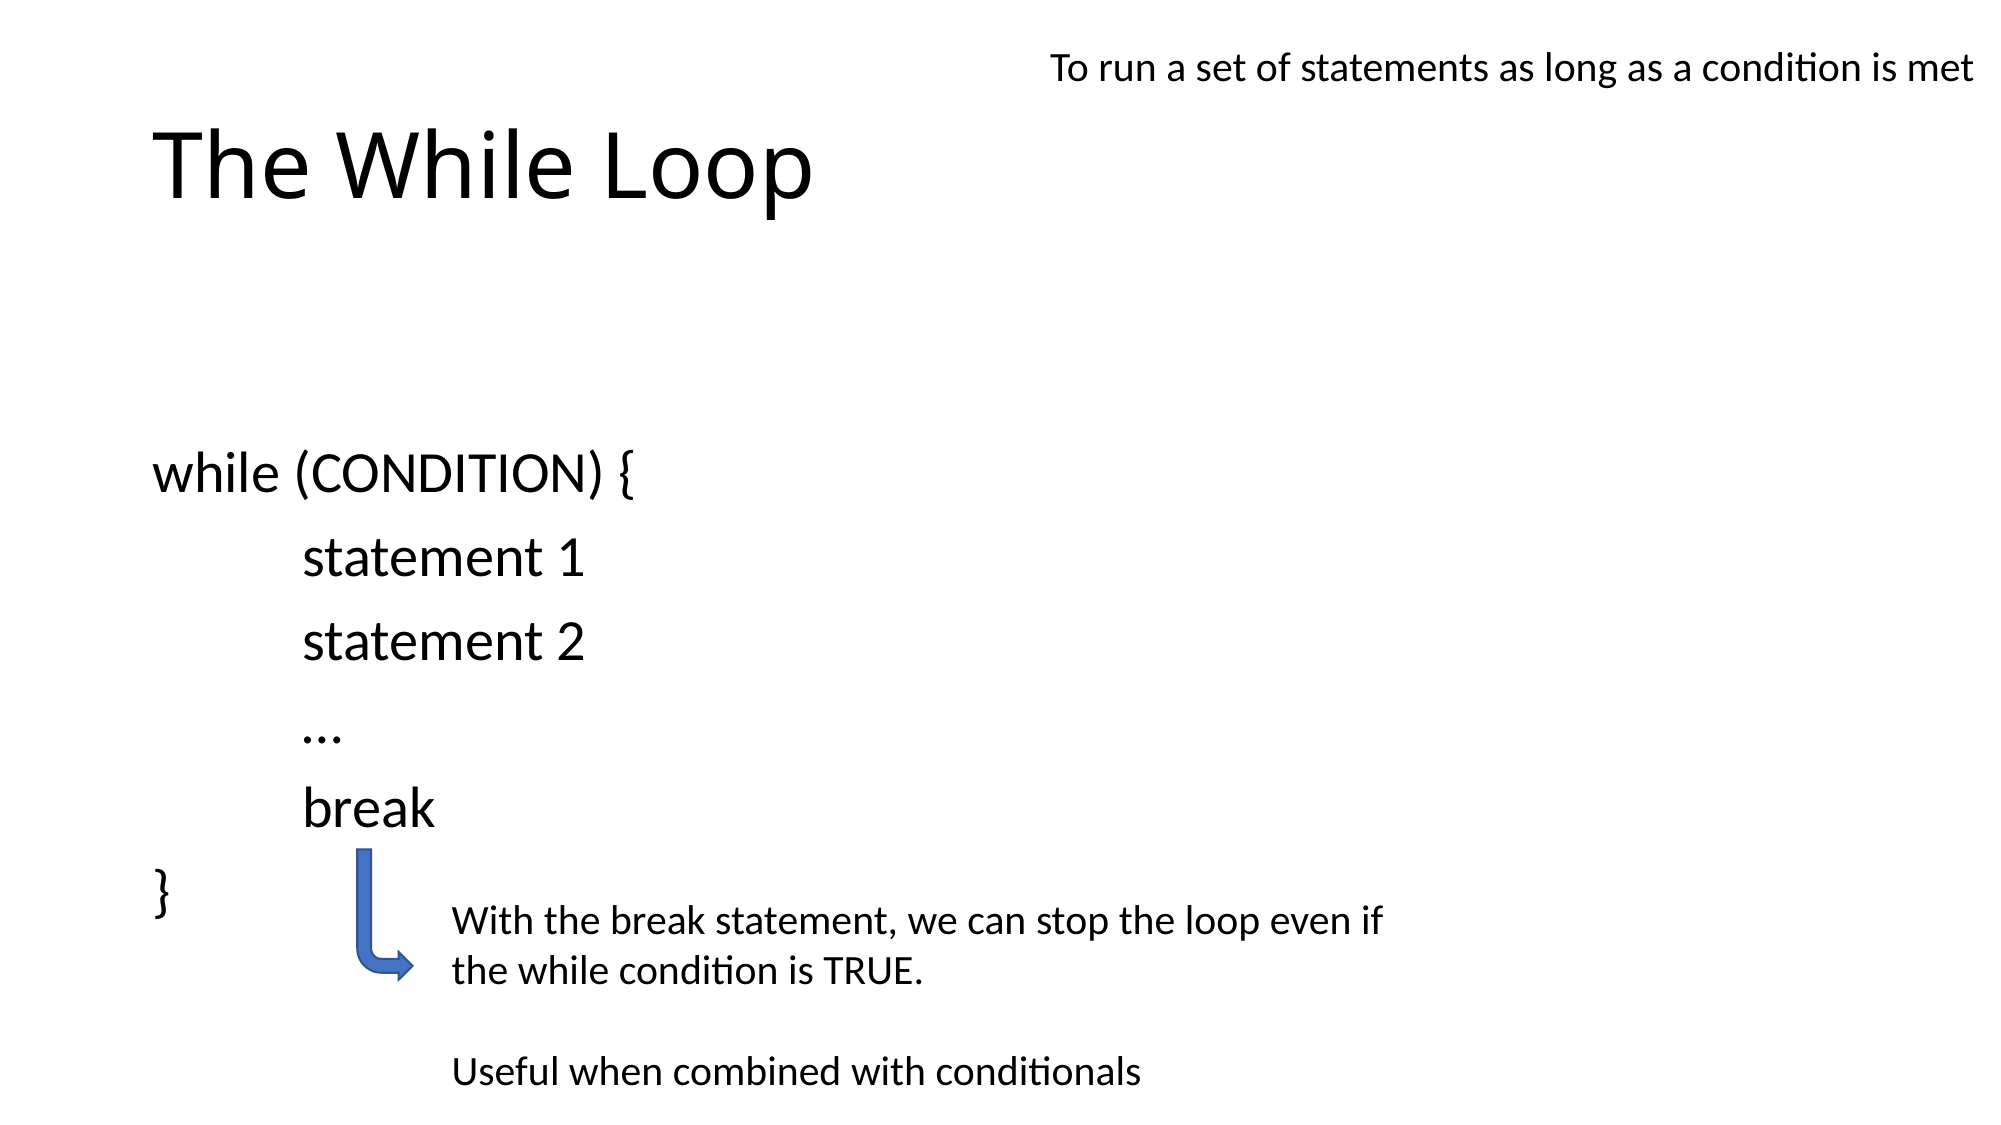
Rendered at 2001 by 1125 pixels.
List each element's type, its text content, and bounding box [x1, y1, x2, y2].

text_box With the break statement, we can stop the loop even if the while condition is TRUE. Useful when combined with conditionals [436, 885, 1436, 1101]
text_box [356, 848, 414, 983]
title The While Loop [137, 59, 1863, 278]
text_box To run a set of statements as long as a condition is met [1035, 32, 1990, 97]
list while (CONDITION) { statement 1 statement 2 … break } [137, 435, 1863, 949]
